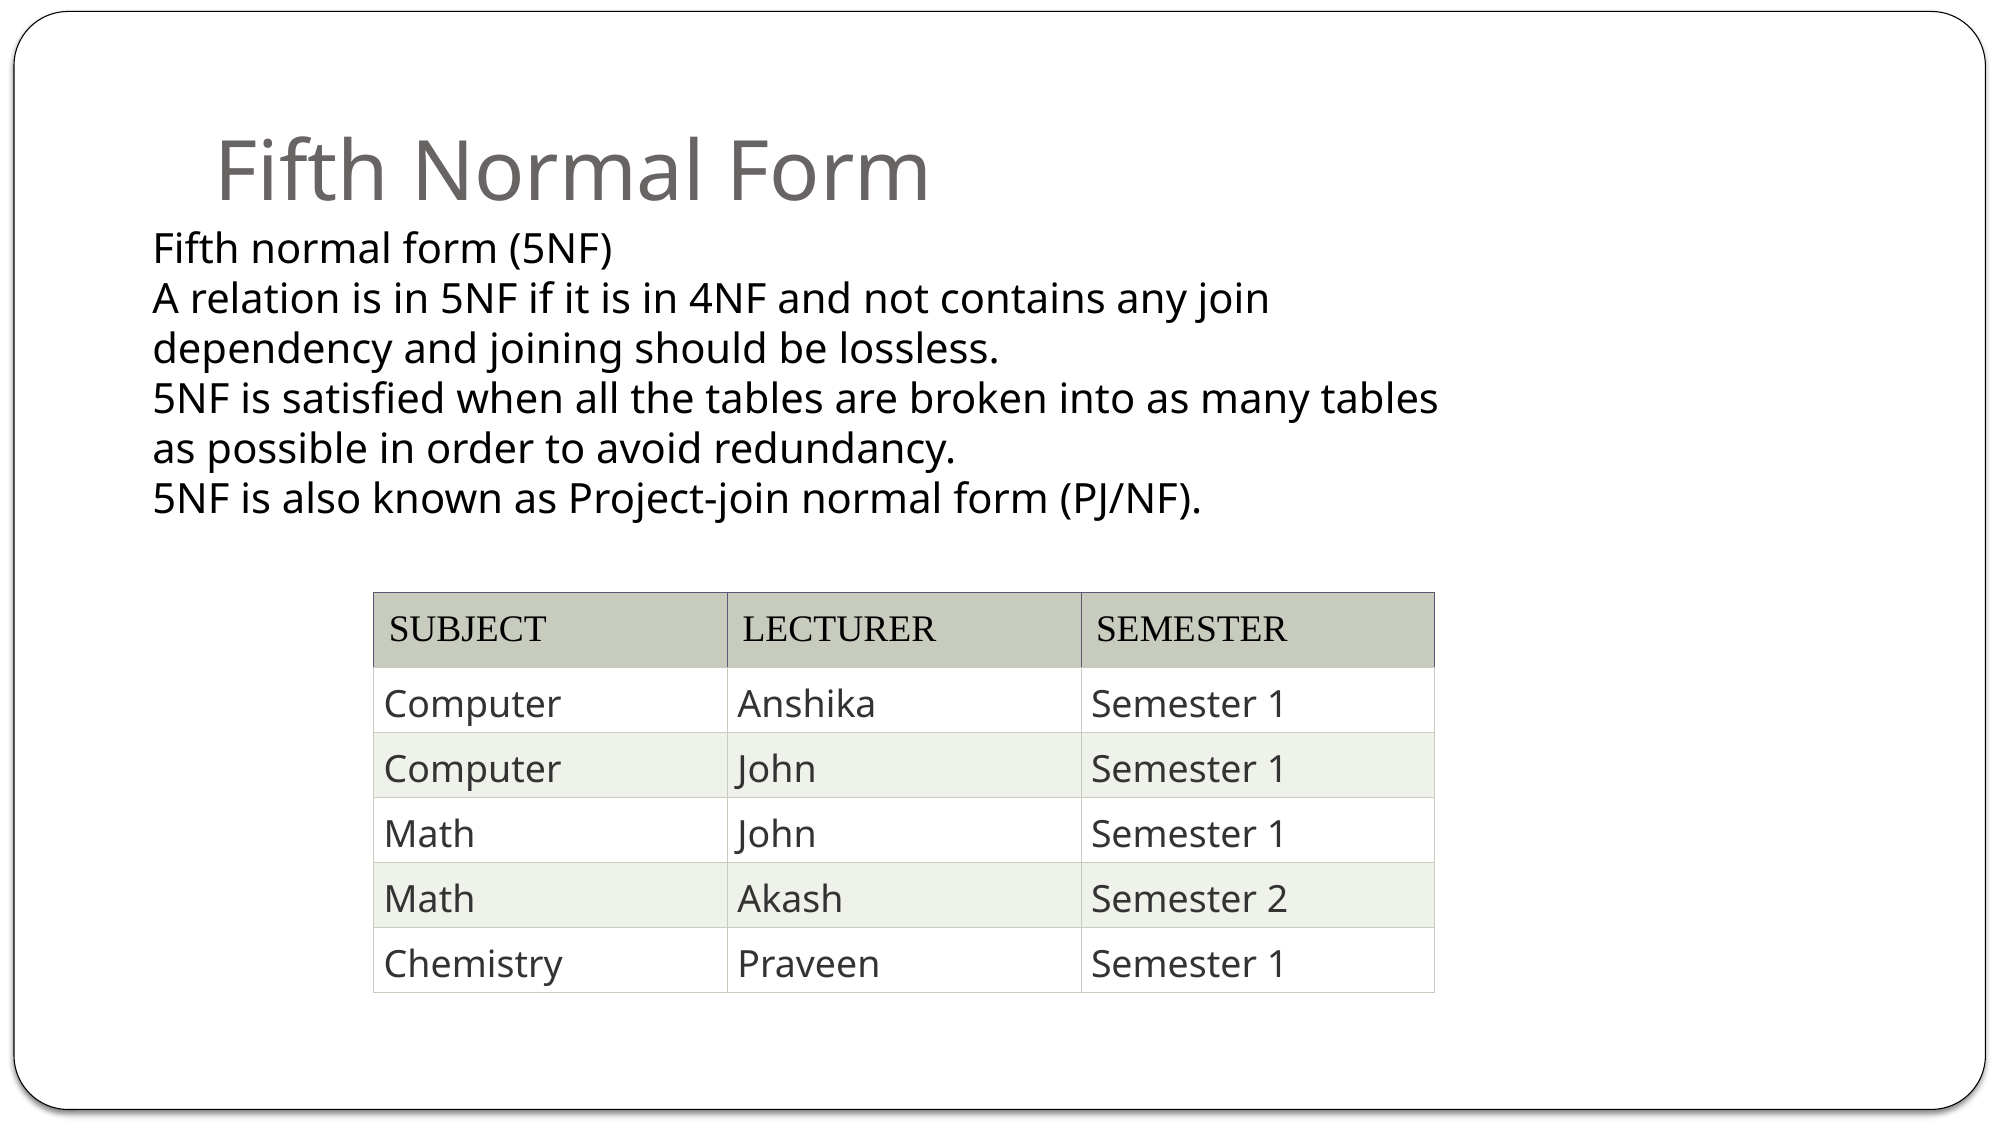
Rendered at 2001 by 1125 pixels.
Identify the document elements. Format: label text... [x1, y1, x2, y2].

table_cell Computer [374, 668, 727, 732]
table_cell Semester 1 [1082, 798, 1434, 862]
title Fifth Normal Form [200, 45, 1900, 233]
table_cell Praveen [728, 928, 1081, 992]
table_cell Math [374, 863, 727, 927]
table_header SUBJECT [374, 593, 727, 667]
table_cell Computer [374, 733, 727, 797]
table_cell Anshika [728, 668, 1081, 732]
table_cell Chemistry [374, 928, 727, 992]
table_cell Semester 1 [1082, 668, 1434, 732]
table_cell Semester 2 [1082, 863, 1434, 927]
table_header LECTURER [728, 593, 1081, 667]
table_cell Akash [728, 863, 1081, 927]
table_cell Semester 1 [1082, 928, 1434, 992]
table_cell Math [374, 798, 727, 862]
table_header SEMESTER [1082, 593, 1434, 667]
table_cell John [728, 733, 1081, 797]
text_box Fifth normal form (5NF) A relation is in 5NF if it is in 4NF and not contains any join dependency and joining should be lossless. 5NF is satisfied when all the tables are broken into as many tables as possible in order to avoid redundancy. 5NF is also known as Project-join normal form (PJ/NF). [137, 214, 1500, 530]
table_cell Semester 1 [1082, 733, 1434, 797]
table_cell John [728, 798, 1081, 862]
